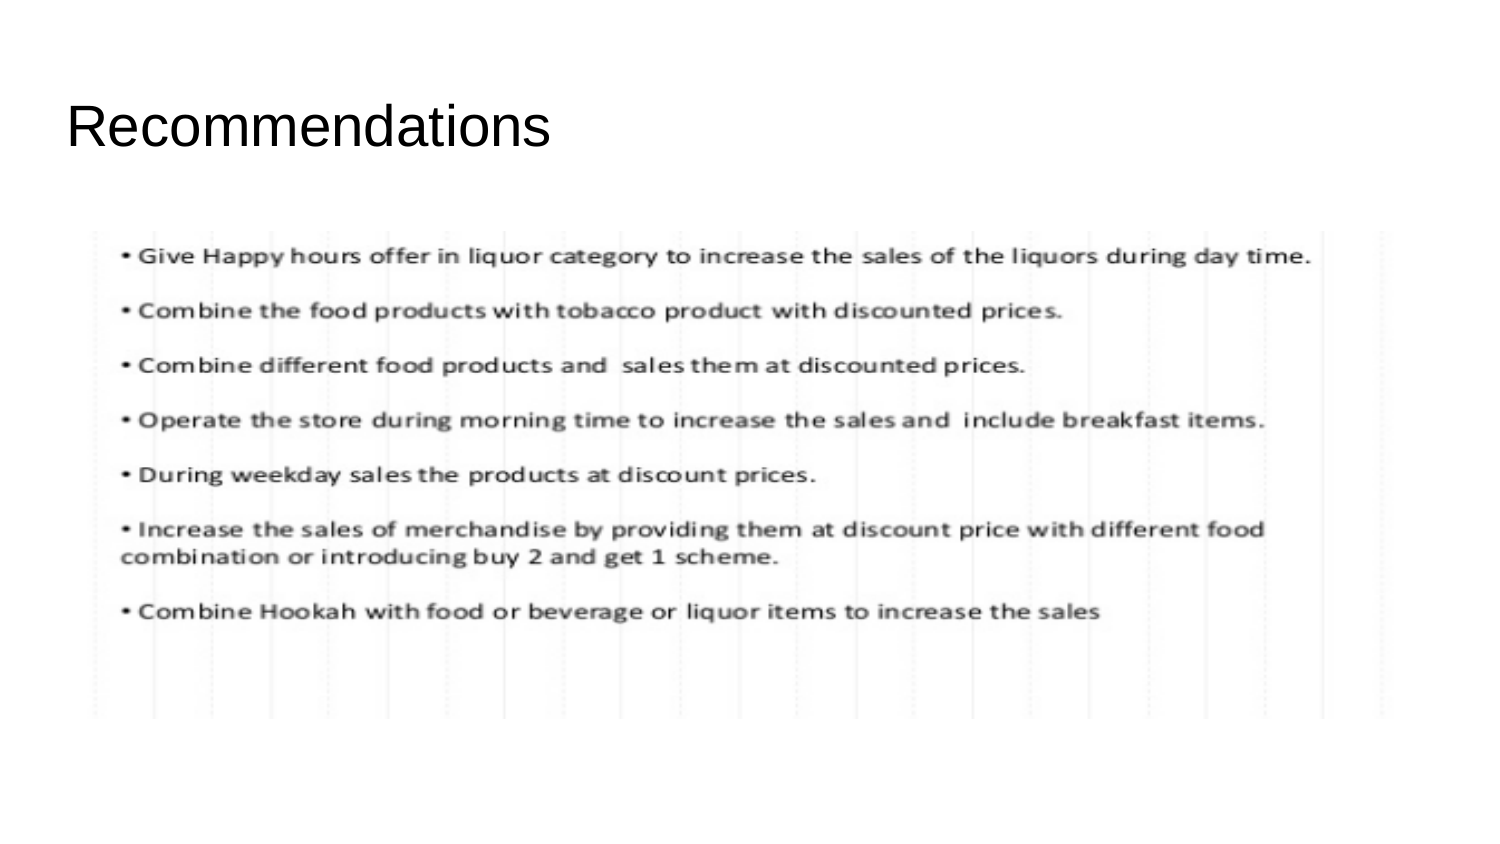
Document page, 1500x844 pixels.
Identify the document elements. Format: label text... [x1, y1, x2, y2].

title Recommendations [51, 72, 1449, 167]
picture [50, 231, 1394, 719]
